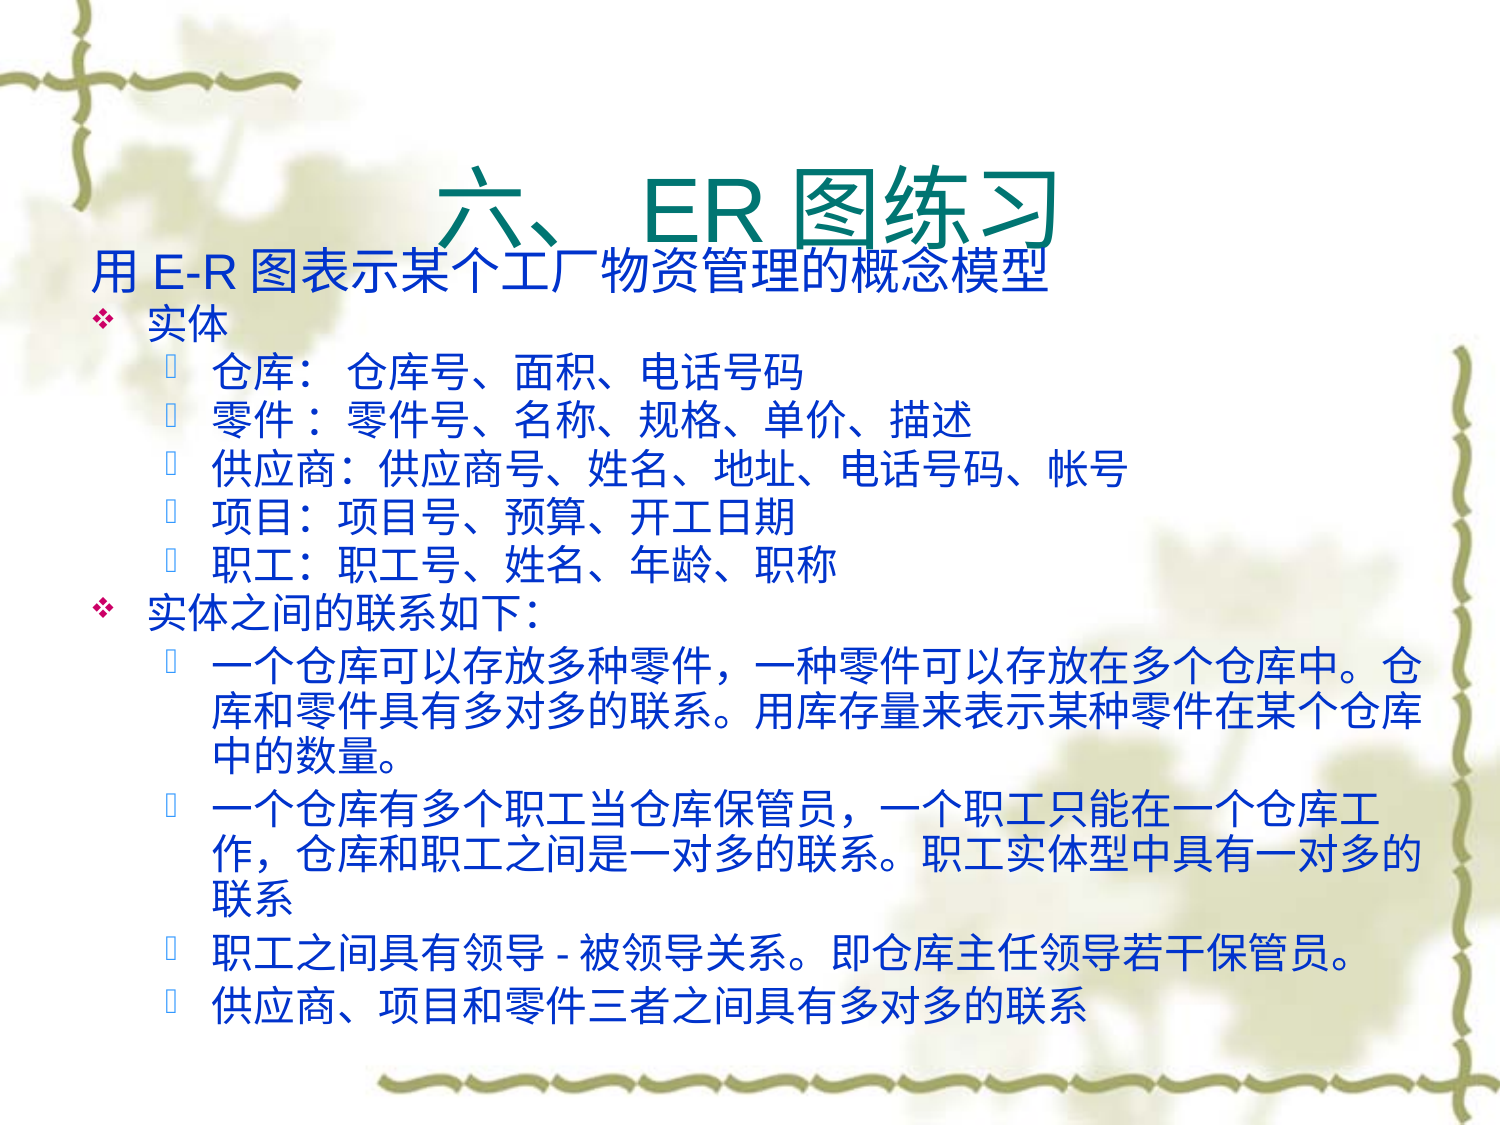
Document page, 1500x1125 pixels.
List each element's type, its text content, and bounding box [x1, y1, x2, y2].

title 六、ER图练习 [49, 112, 1451, 300]
list 用E-R图表示某个工厂物资管理的概念模型 实体 仓库： 仓库号、面积、电话号码 零件 ：零件号、名称、规格、单价、描述 供应商：供应商号、姓名、地址、电话号码、帐号 项目：项目号、预算、开工日期 职工：职工号、姓名、年龄、职称 实体之间的联系如下： 一个仓库可以存放多种零件，一种零件可以存放在多个仓库中。仓库和零件具有多对多的联系。用库存量来表示某种零件在某个仓库中的数量。 一个仓库有多个职工当仓库保管员，一个职工只能在一个仓库工作，仓库和职工之间是一对多的联系。职工实体型中具有一对多的联系 职工之间具有领导-被领导关系。即仓库主任领导若干保管员。 供应商、项目和零件三者之间具有多对多的联系 [75, 243, 1459, 1125]
picture [0, 0, 1500, 1125]
